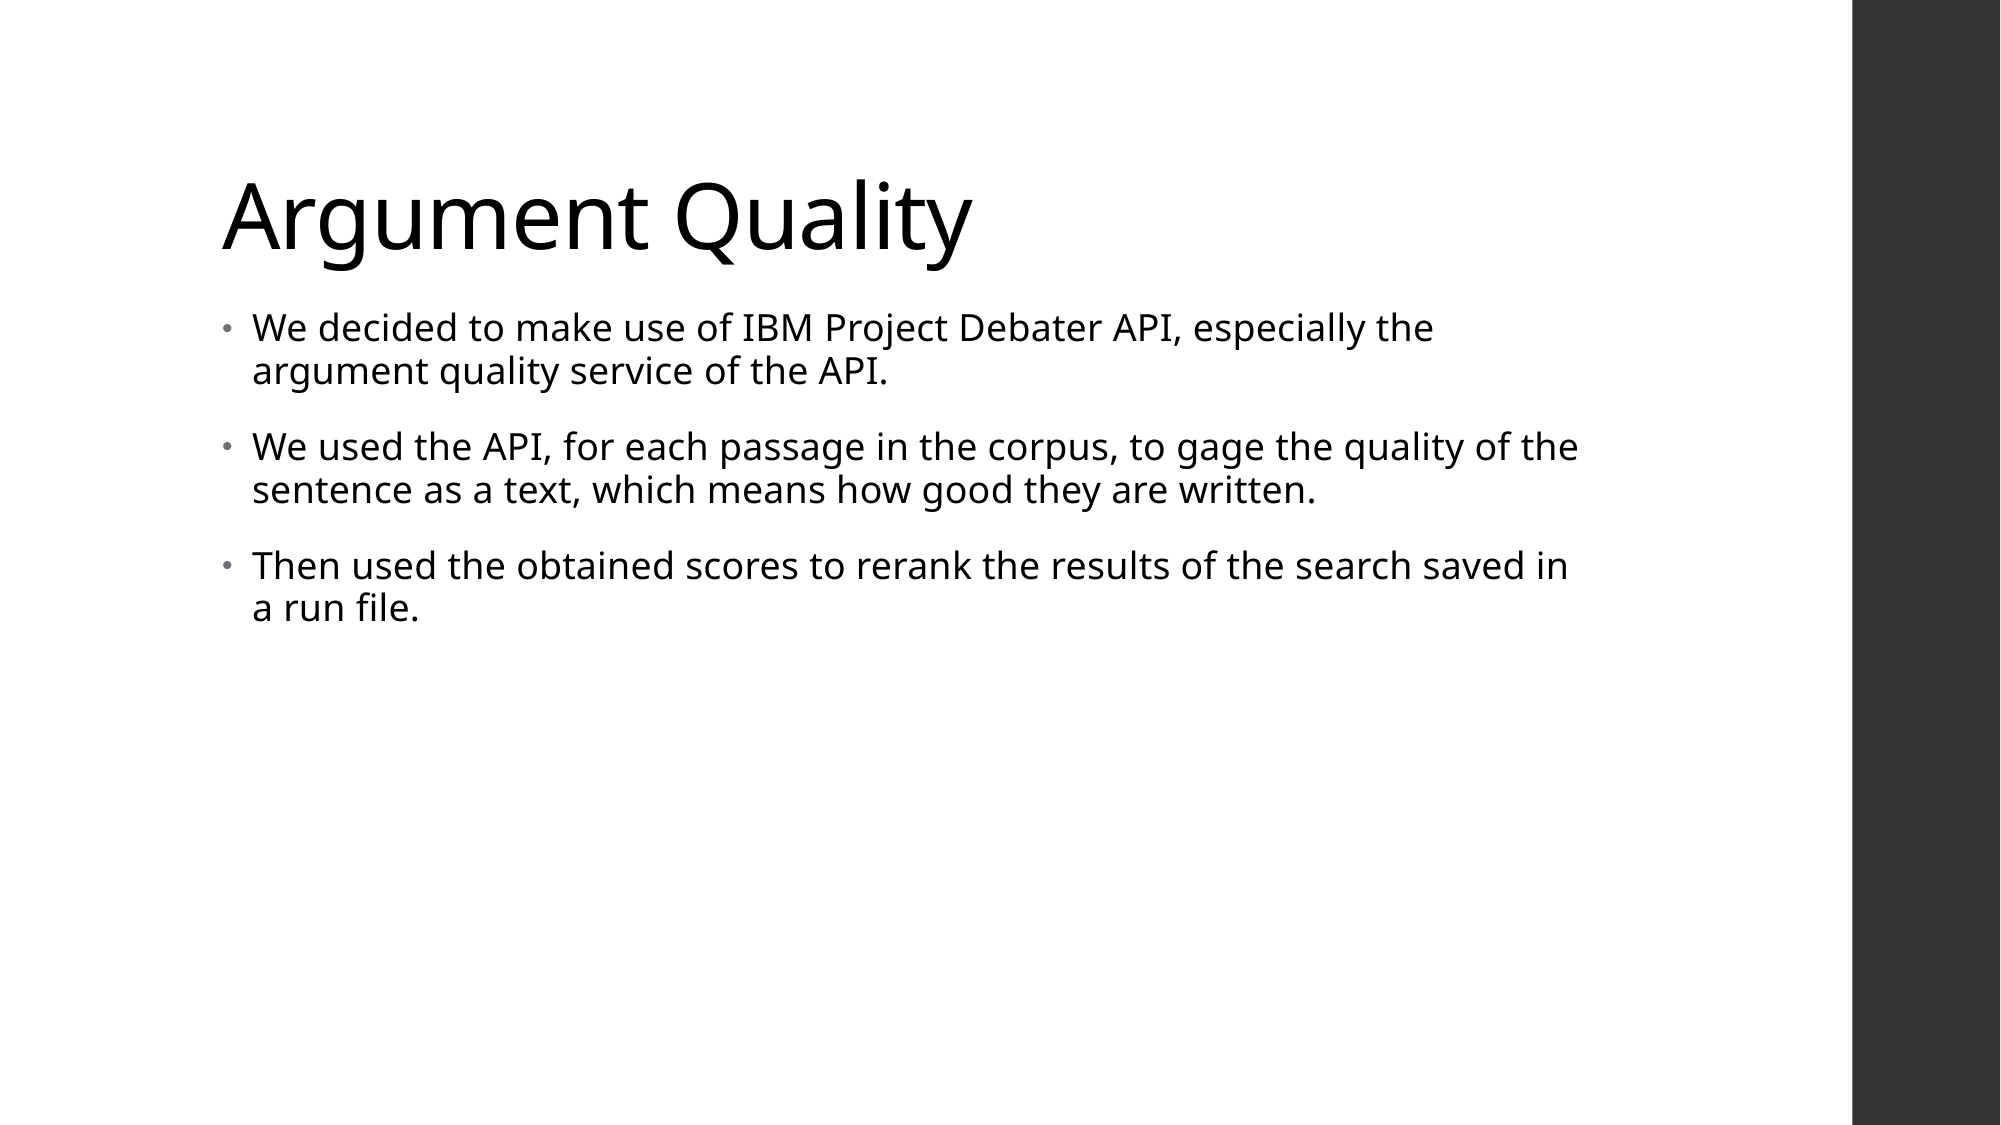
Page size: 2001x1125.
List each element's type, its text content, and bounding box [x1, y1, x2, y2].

title Argument Quality [206, 60, 1797, 278]
list We decided to make use of IBM Project Debater API, especially the argument quality service of the API. We used the API, for each passage in the corpus, to gage the quality of the sentence as a text, which means how good they are written. Then used the obtained scores to rerank the results of the search saved in a run file. [206, 299, 1617, 1014]
